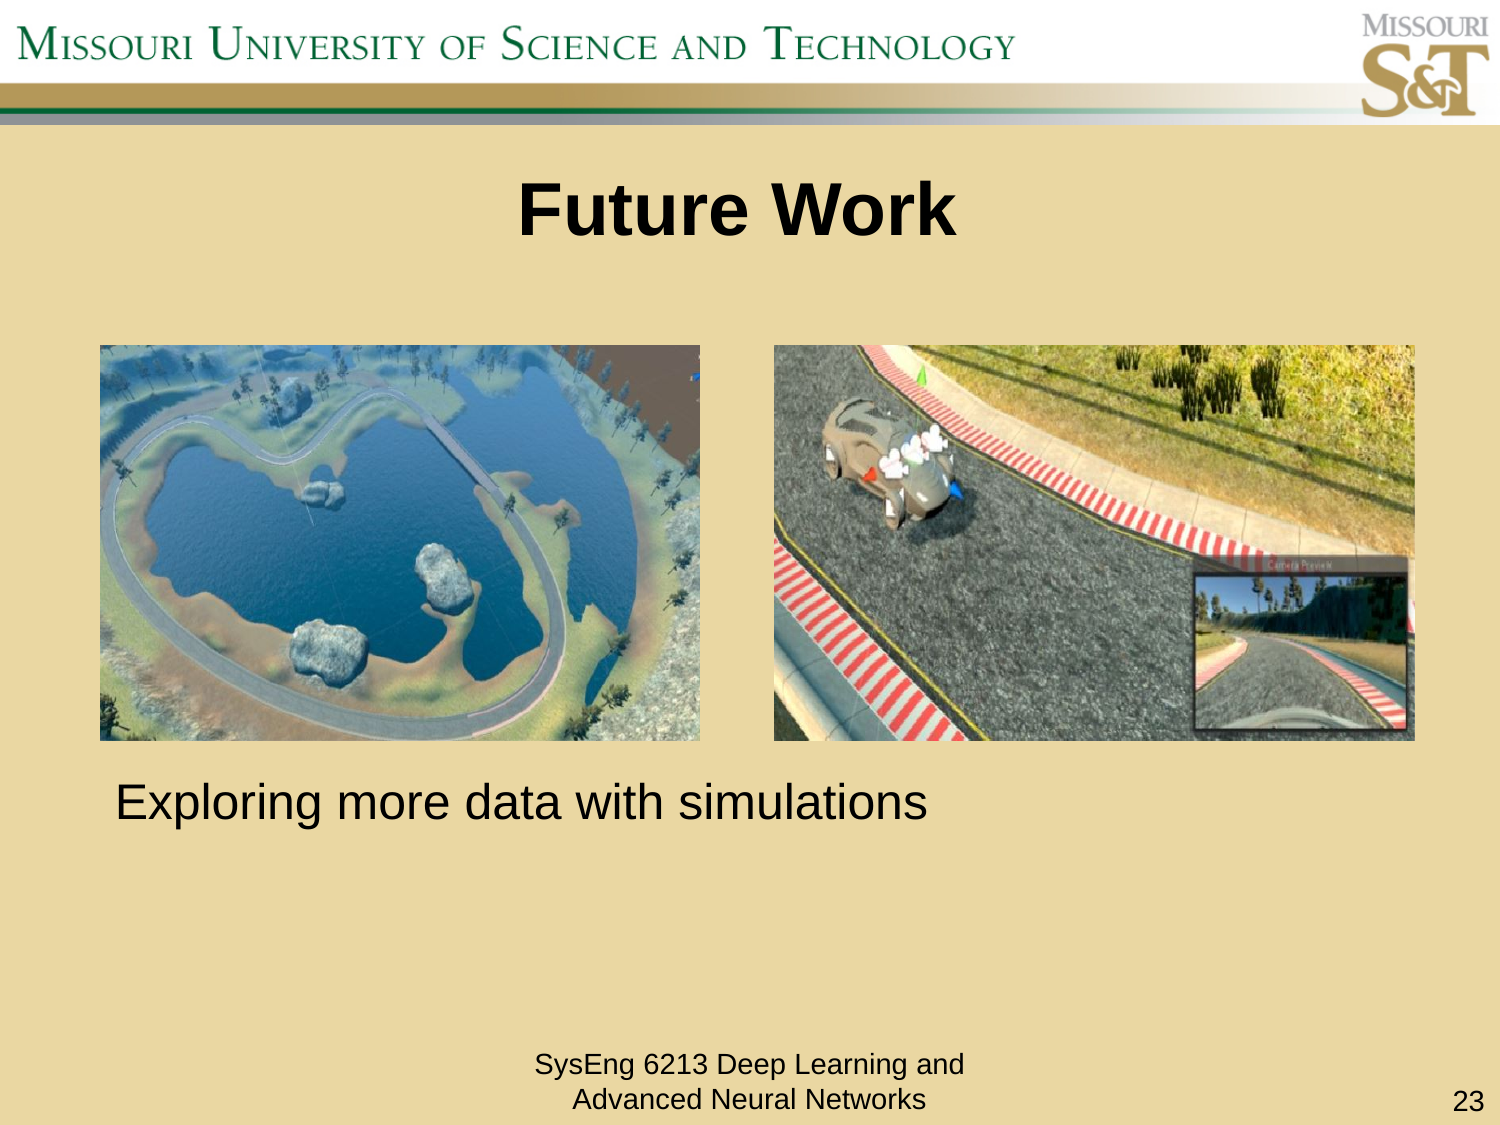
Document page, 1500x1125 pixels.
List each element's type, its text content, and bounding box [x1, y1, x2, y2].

slide_number 23 [1187, 1074, 1500, 1125]
picture [774, 345, 1415, 741]
footer SysEng 6213 Deep Learning and Advanced Neural Networks [512, 1037, 988, 1113]
picture [99, 345, 701, 741]
text_box Exploring more data with simulations [100, 762, 1415, 838]
picture [0, 0, 1500, 125]
title Future Work [99, 155, 1376, 256]
